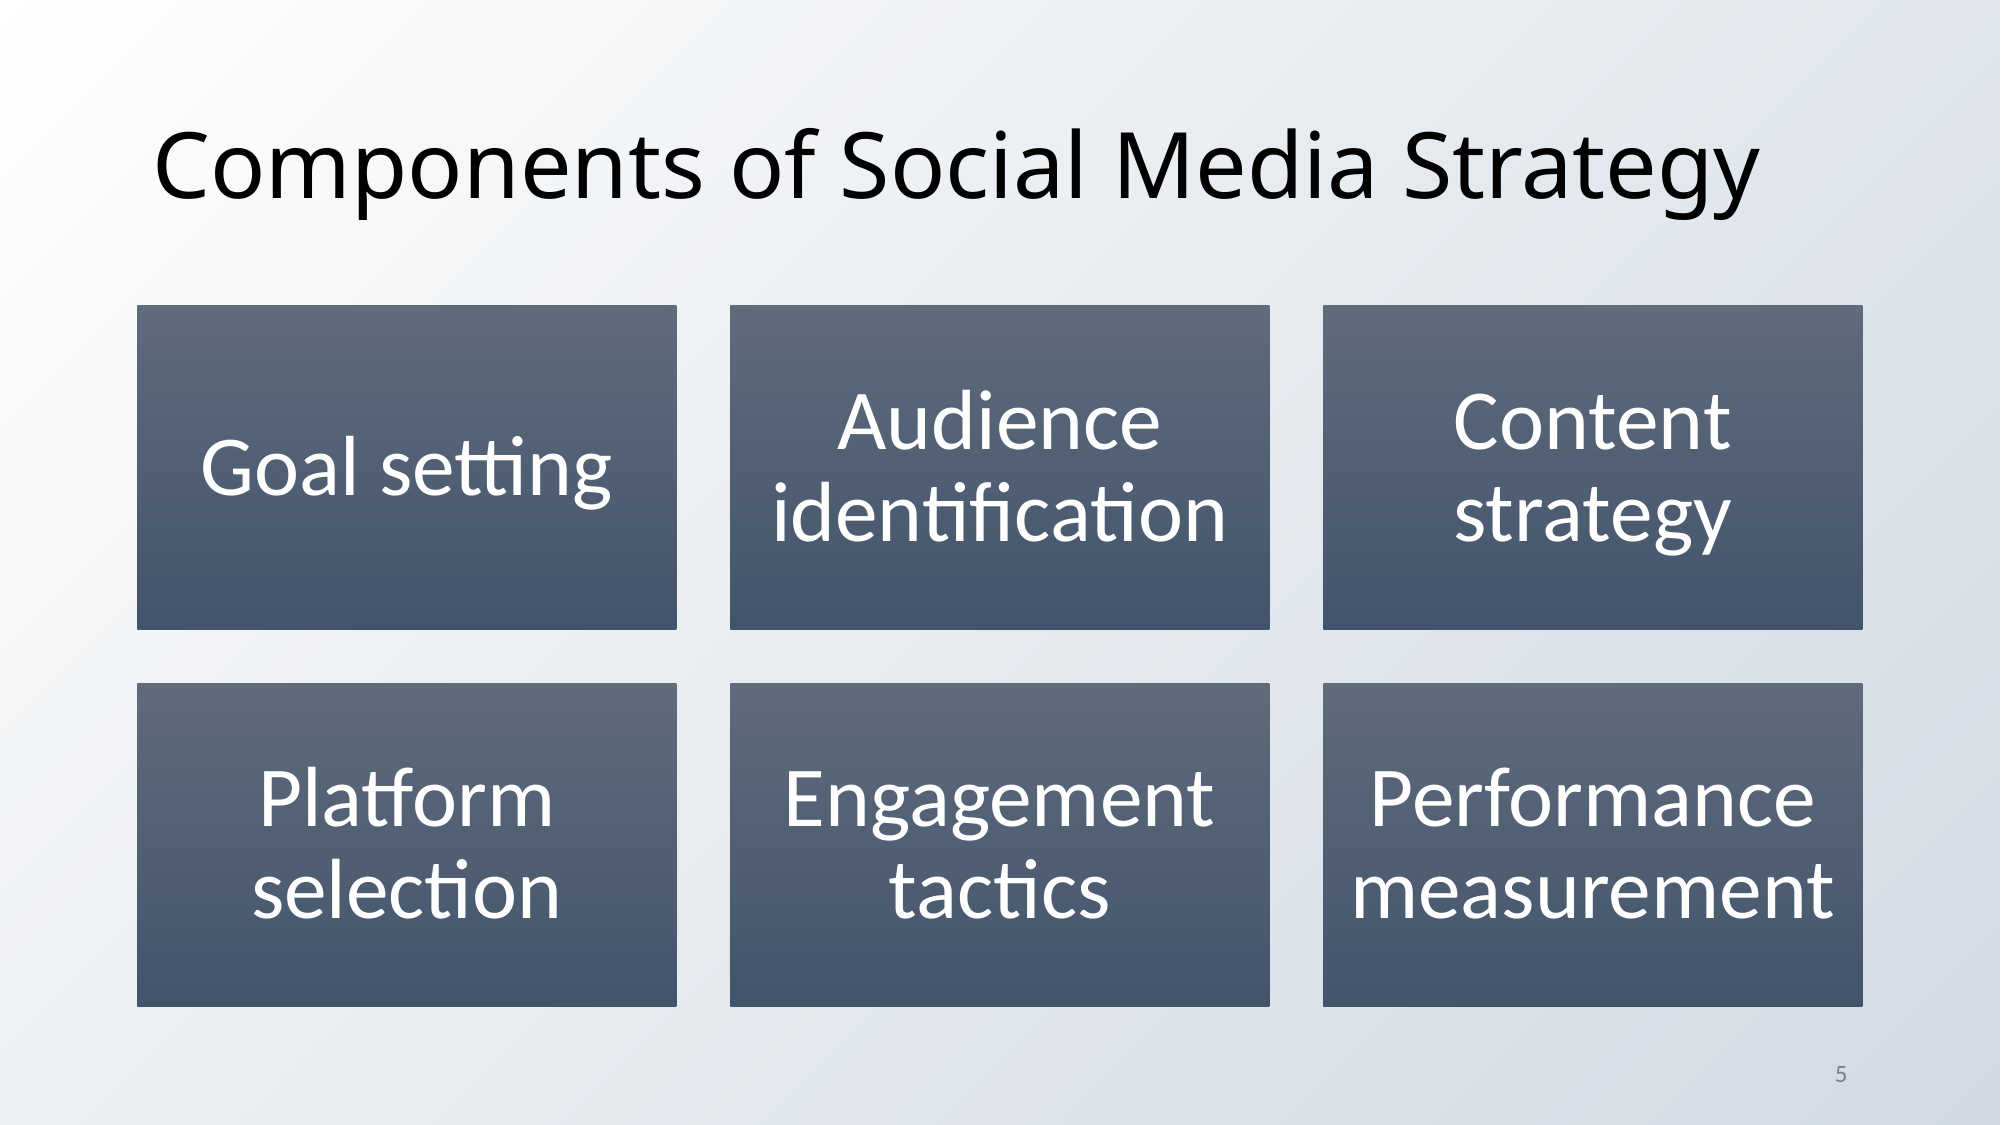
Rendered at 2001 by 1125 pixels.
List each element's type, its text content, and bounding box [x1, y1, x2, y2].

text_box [137, 299, 1863, 1014]
text_box [0, 0, 2000, 1125]
title Components of Social Media Strategy [137, 59, 1863, 278]
slide_number 5 [1412, 1042, 1863, 1103]
